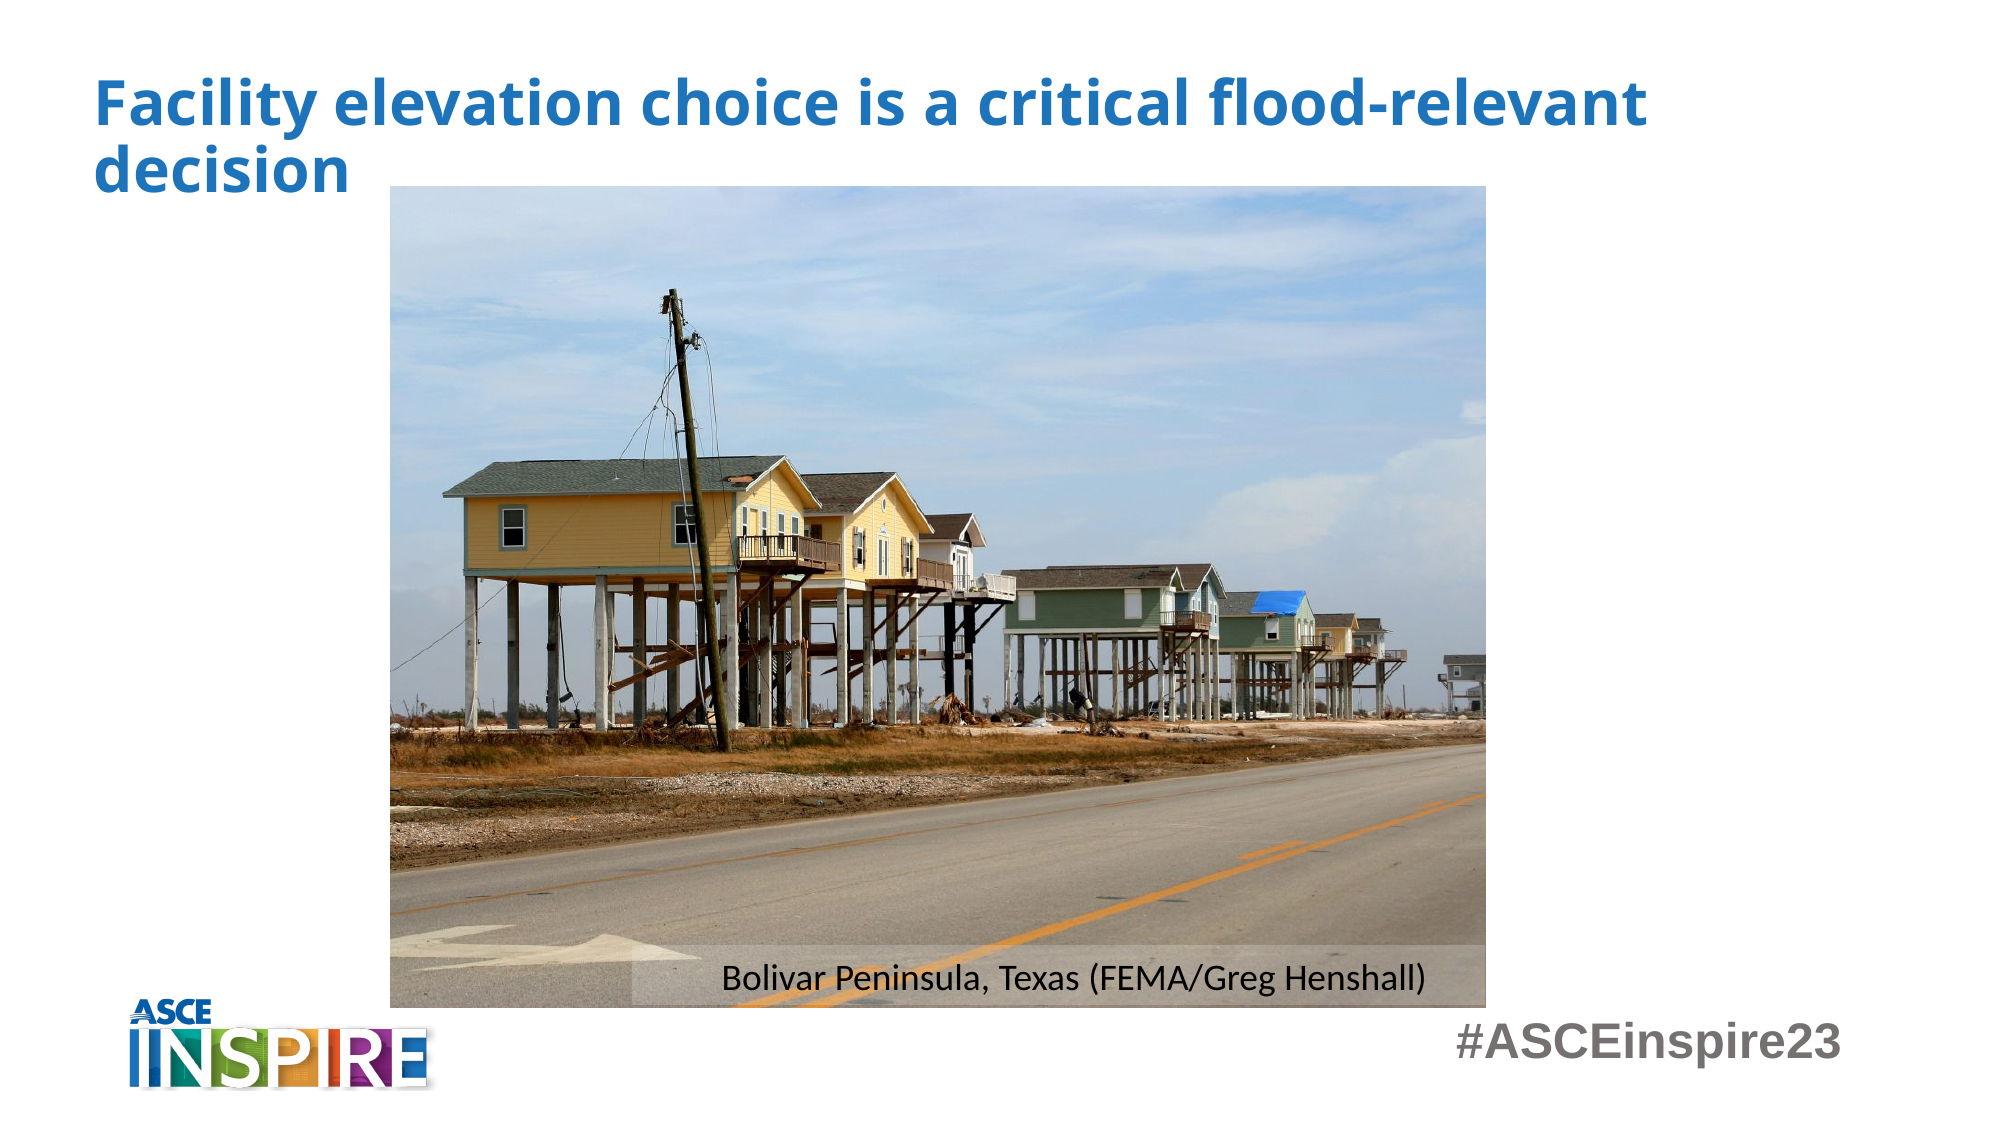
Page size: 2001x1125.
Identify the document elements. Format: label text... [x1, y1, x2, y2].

title Facility elevation choice is a critical flood-relevant decision [78, 30, 1921, 248]
picture [122, 186, 1486, 1091]
